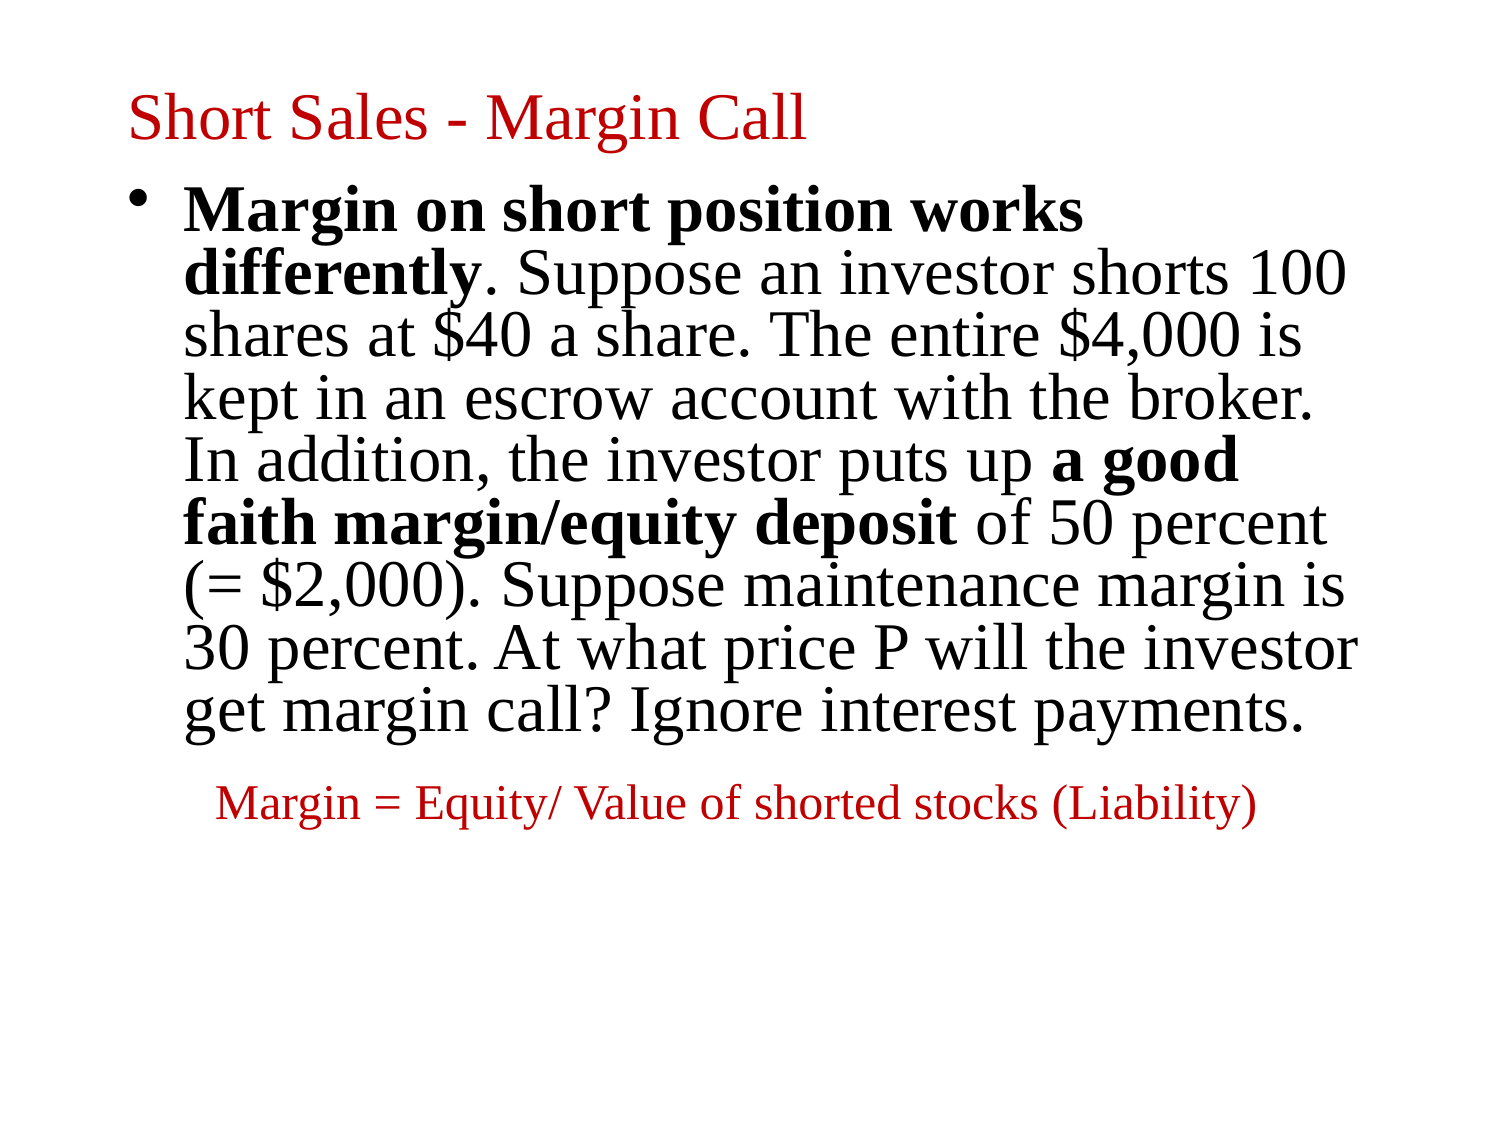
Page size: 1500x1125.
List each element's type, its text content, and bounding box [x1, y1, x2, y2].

title Short Sales - Margin Call [112, 24, 1388, 174]
text_box Margin = Equity/ Value of shorted stocks (Liability) [199, 762, 1338, 838]
list Margin on short position works differently. Suppose an investor shorts 100 shares at $40 a share. The entire $4,000 is kept in an escrow account with the broker. In addition, the investor puts up a good faith margin/equity deposit of 50 percent (= $2,000). Suppose maintenance margin is 30 percent. At what price P will the investor get margin call? Ignore interest payments. [112, 174, 1388, 1038]
